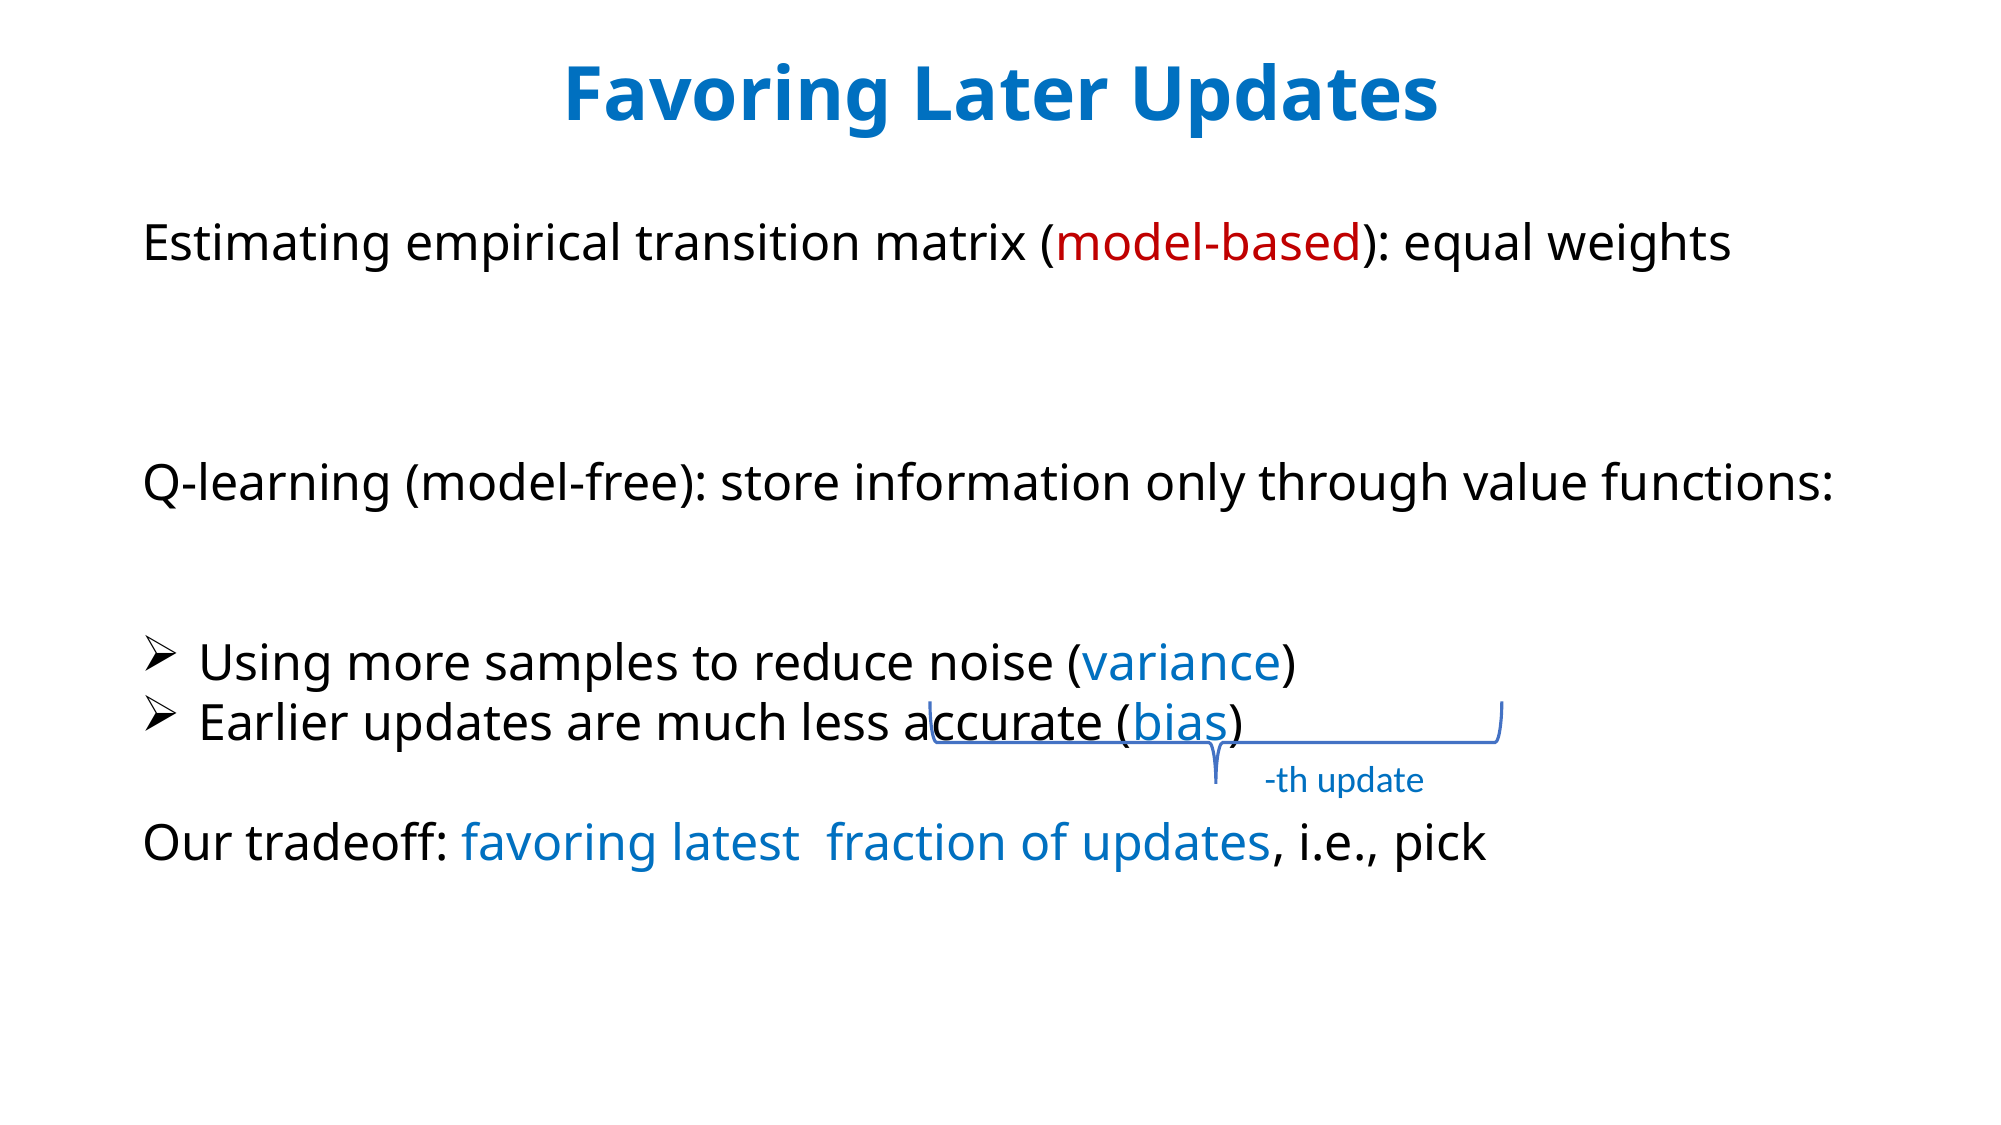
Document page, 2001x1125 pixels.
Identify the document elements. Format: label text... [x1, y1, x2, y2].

text_box Favoring Later Updates [101, 38, 1902, 143]
text_box [929, 701, 1503, 784]
